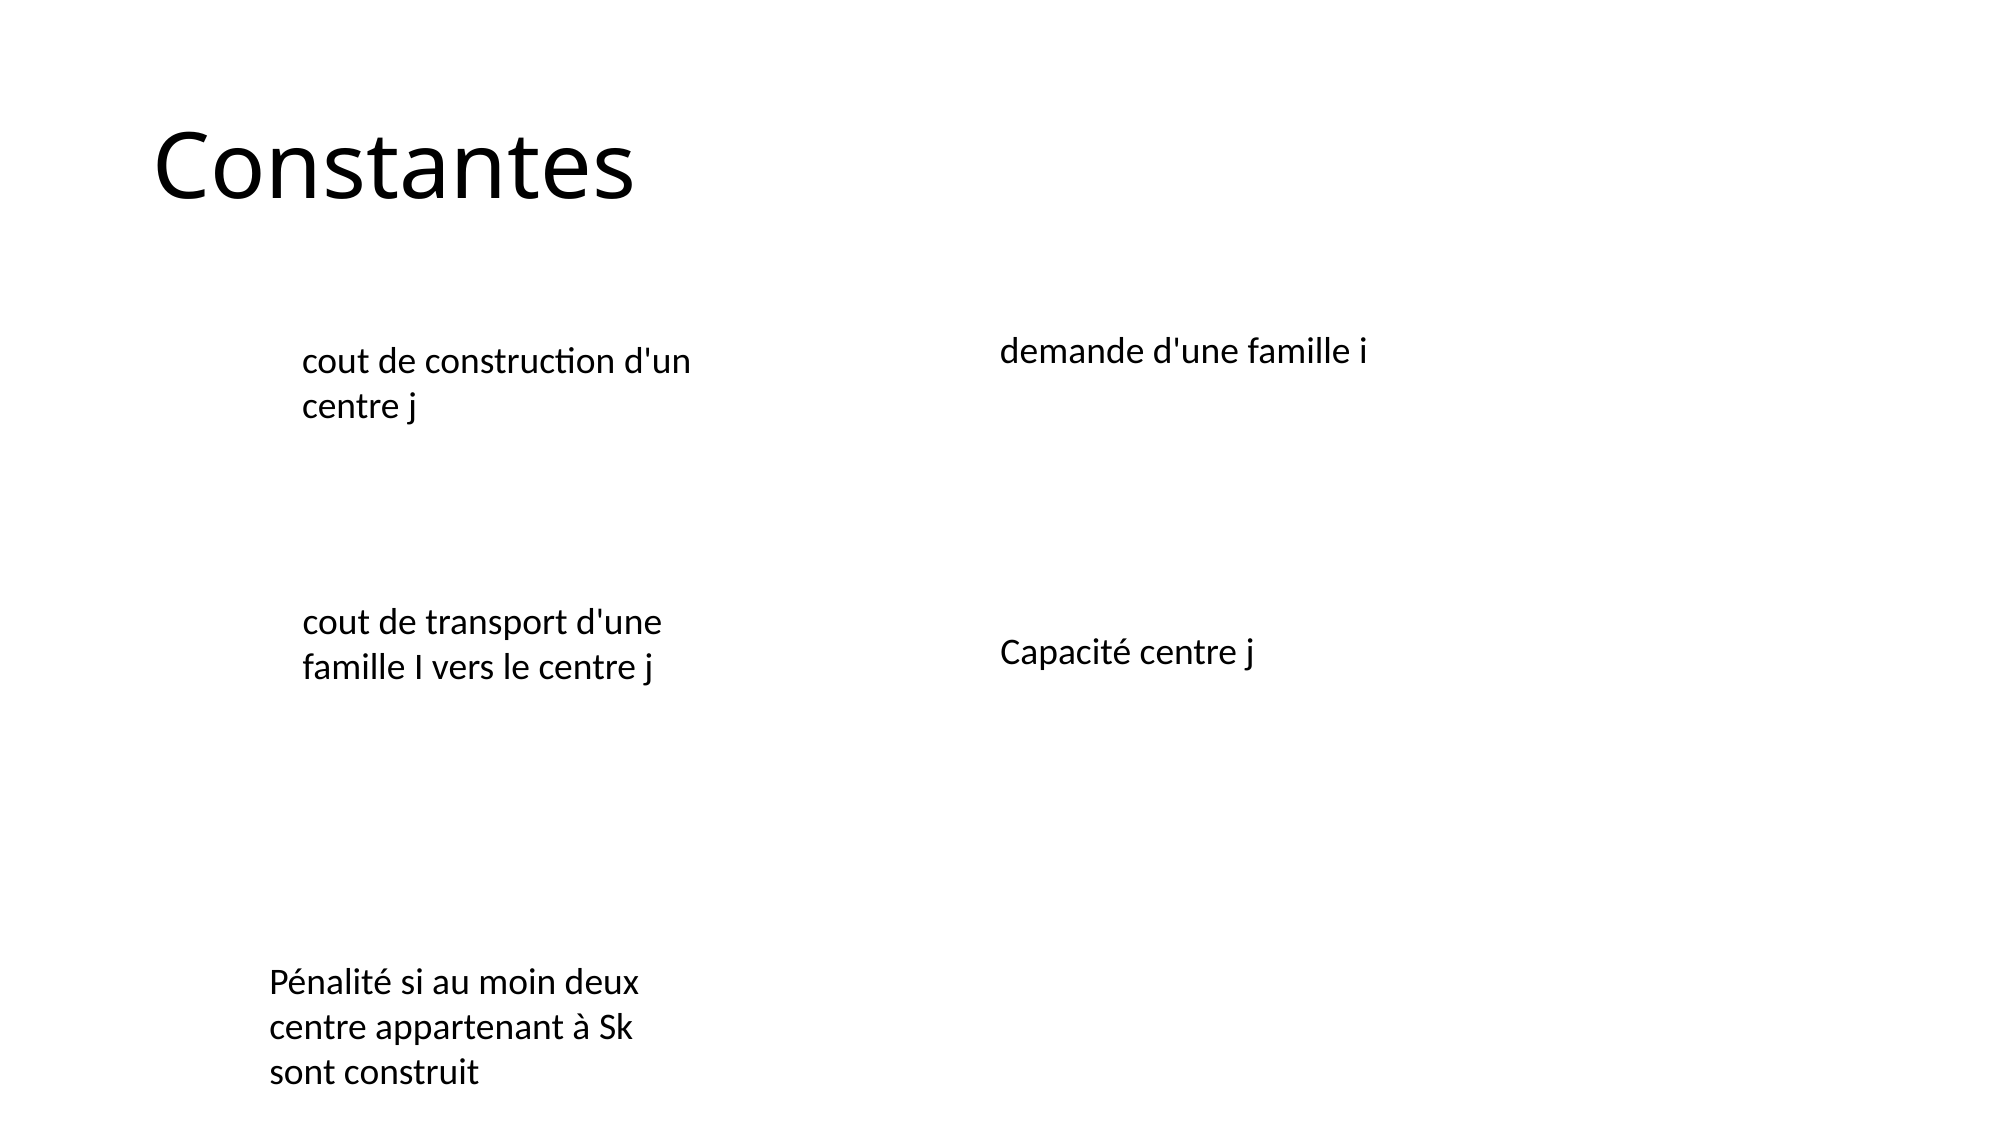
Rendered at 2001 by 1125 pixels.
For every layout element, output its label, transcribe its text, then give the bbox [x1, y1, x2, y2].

text_box demande d'une famille i [984, 318, 1435, 379]
text_box cout de construction d'un centre j [287, 328, 738, 434]
text_box cout de transport d'une famille I vers le centre j [287, 589, 738, 695]
text_box Capacité centre j [985, 619, 1436, 680]
title Constantes [137, 59, 1863, 278]
text_box Pénalité si au moin deux centre appartenant à Sk sont construit [254, 949, 705, 1100]
